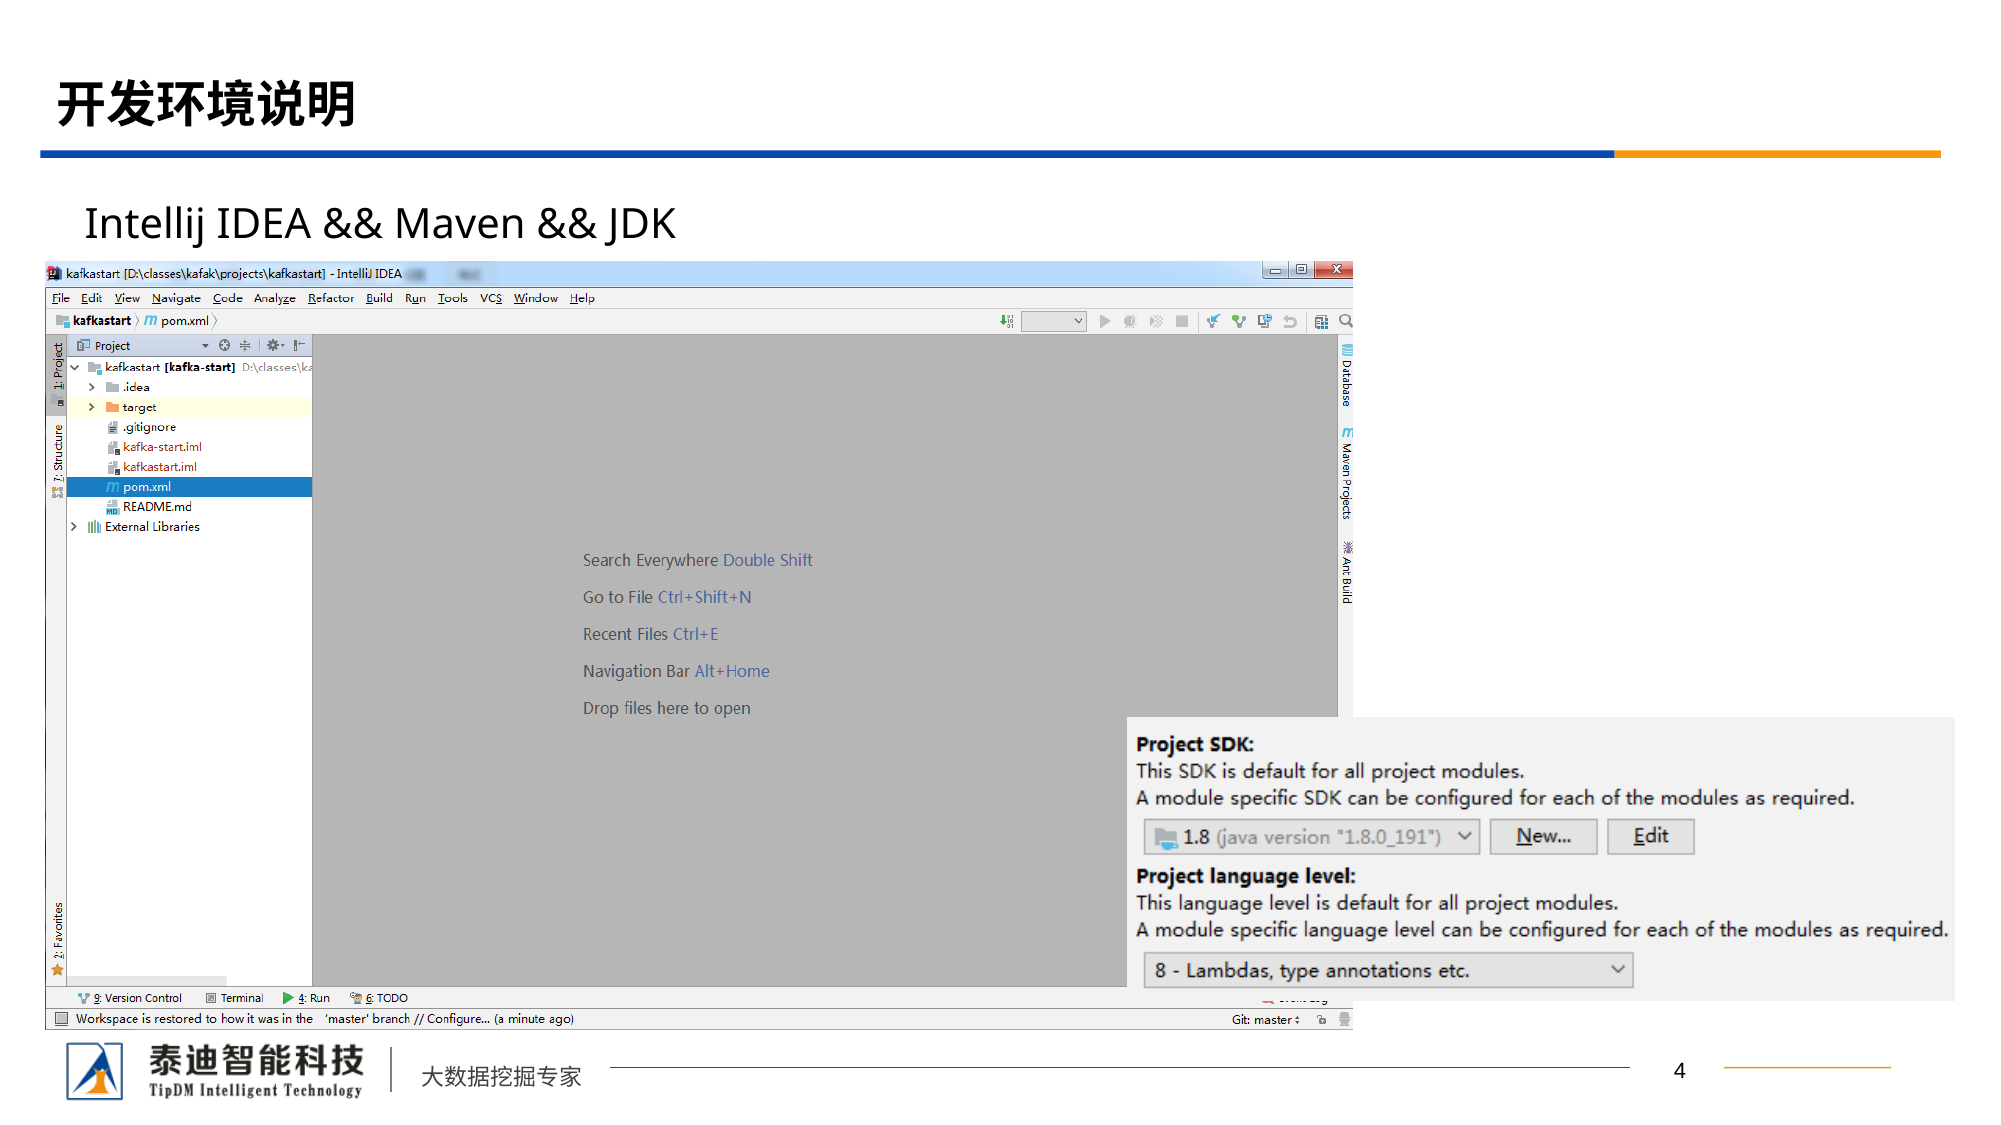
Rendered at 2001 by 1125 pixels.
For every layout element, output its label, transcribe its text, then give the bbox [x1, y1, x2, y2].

list Intellij IDEA && Maven && JDK [69, 186, 1892, 257]
picture [45, 261, 1955, 1107]
title 开发环境说明 [41, 58, 1842, 146]
